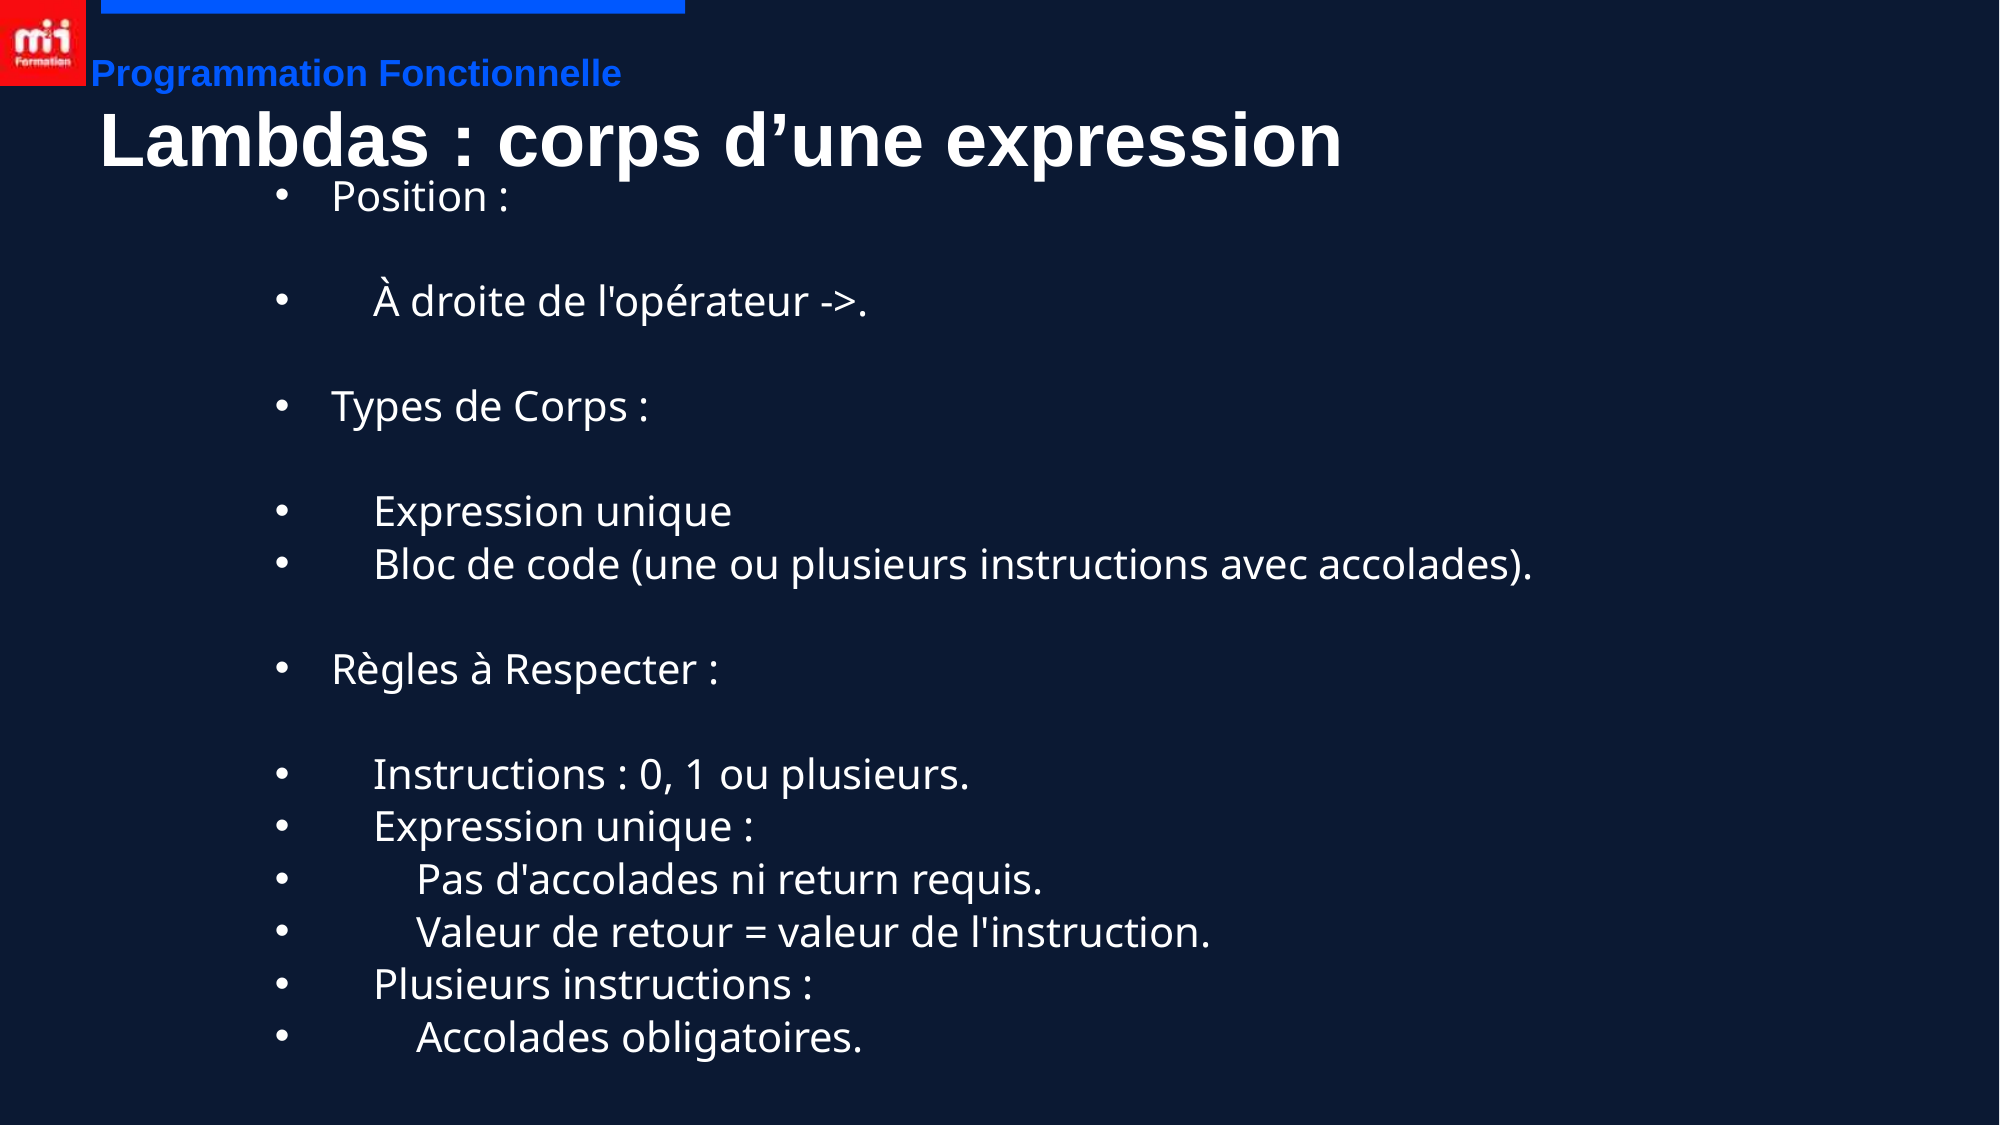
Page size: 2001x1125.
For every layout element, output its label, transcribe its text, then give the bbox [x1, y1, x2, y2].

text_box Position : À droite de l'opérateur ->. Types de Corps : Expression unique Bloc de code (une ou plusieurs instructions avec accolades). Règles à Respecter : Instructions : 0, 1 ou plusieurs. Expression unique : Pas d'accolades ni return requis. Valeur de retour = valeur de l'instruction. Plusieurs instructions : Accolades obligatoires. [272, 167, 1812, 1061]
title Lambdas : corps d’une expression [97, 88, 1348, 279]
picture [0, 0, 86, 86]
text_box Programmation Fonctionnelle [88, 46, 853, 95]
